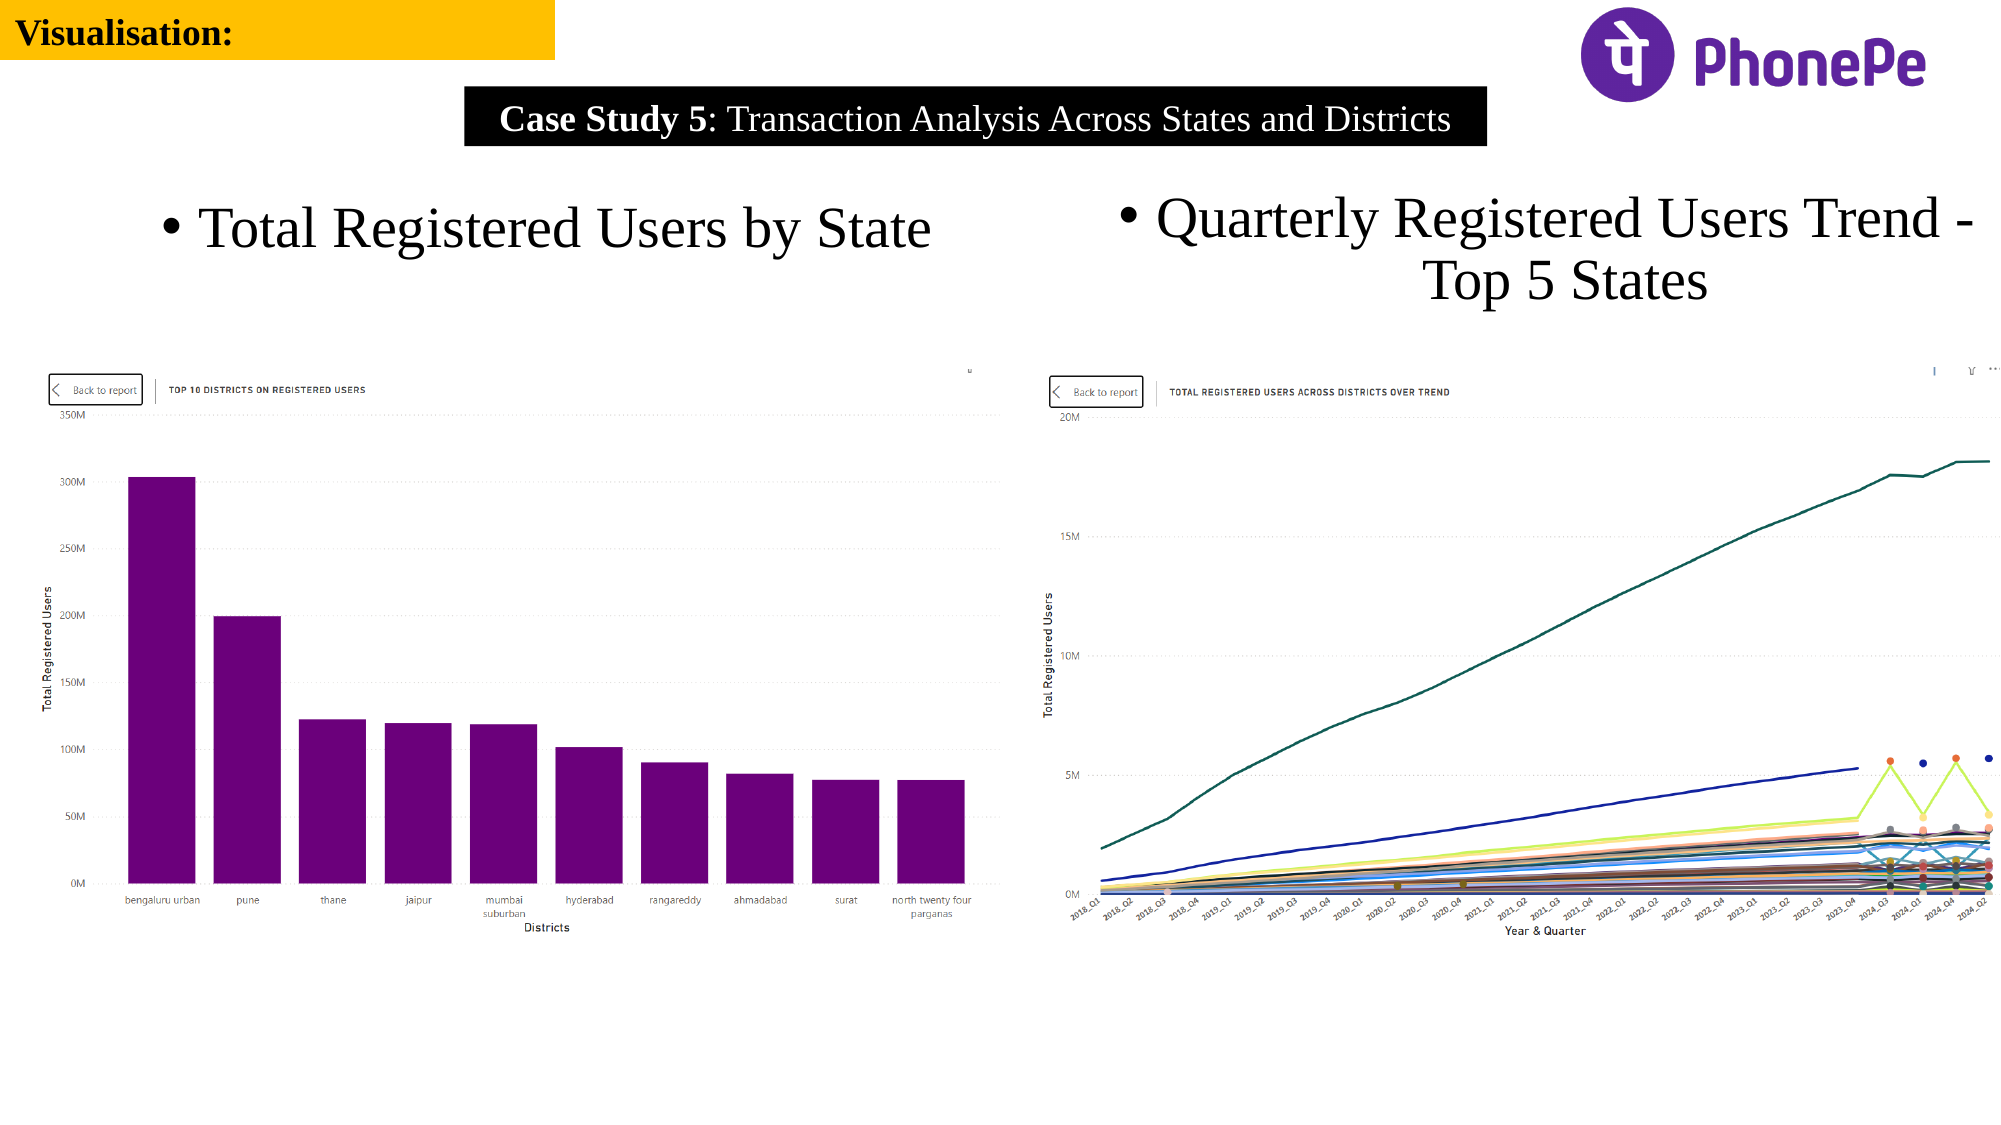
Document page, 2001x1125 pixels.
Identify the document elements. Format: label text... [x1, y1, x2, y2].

text_box Visualisation: [0, 0, 555, 60]
text_box Case Study 5: Transaction Analysis Across States and Districts [464, 86, 1488, 147]
picture [1573, 0, 1933, 110]
text_box Quarterly Registered Users Trend - Top 5 States [1094, 179, 2000, 274]
text_box Total Registered Users by State [0, 189, 1095, 285]
picture [1042, 367, 2000, 936]
picture [42, 369, 1001, 934]
